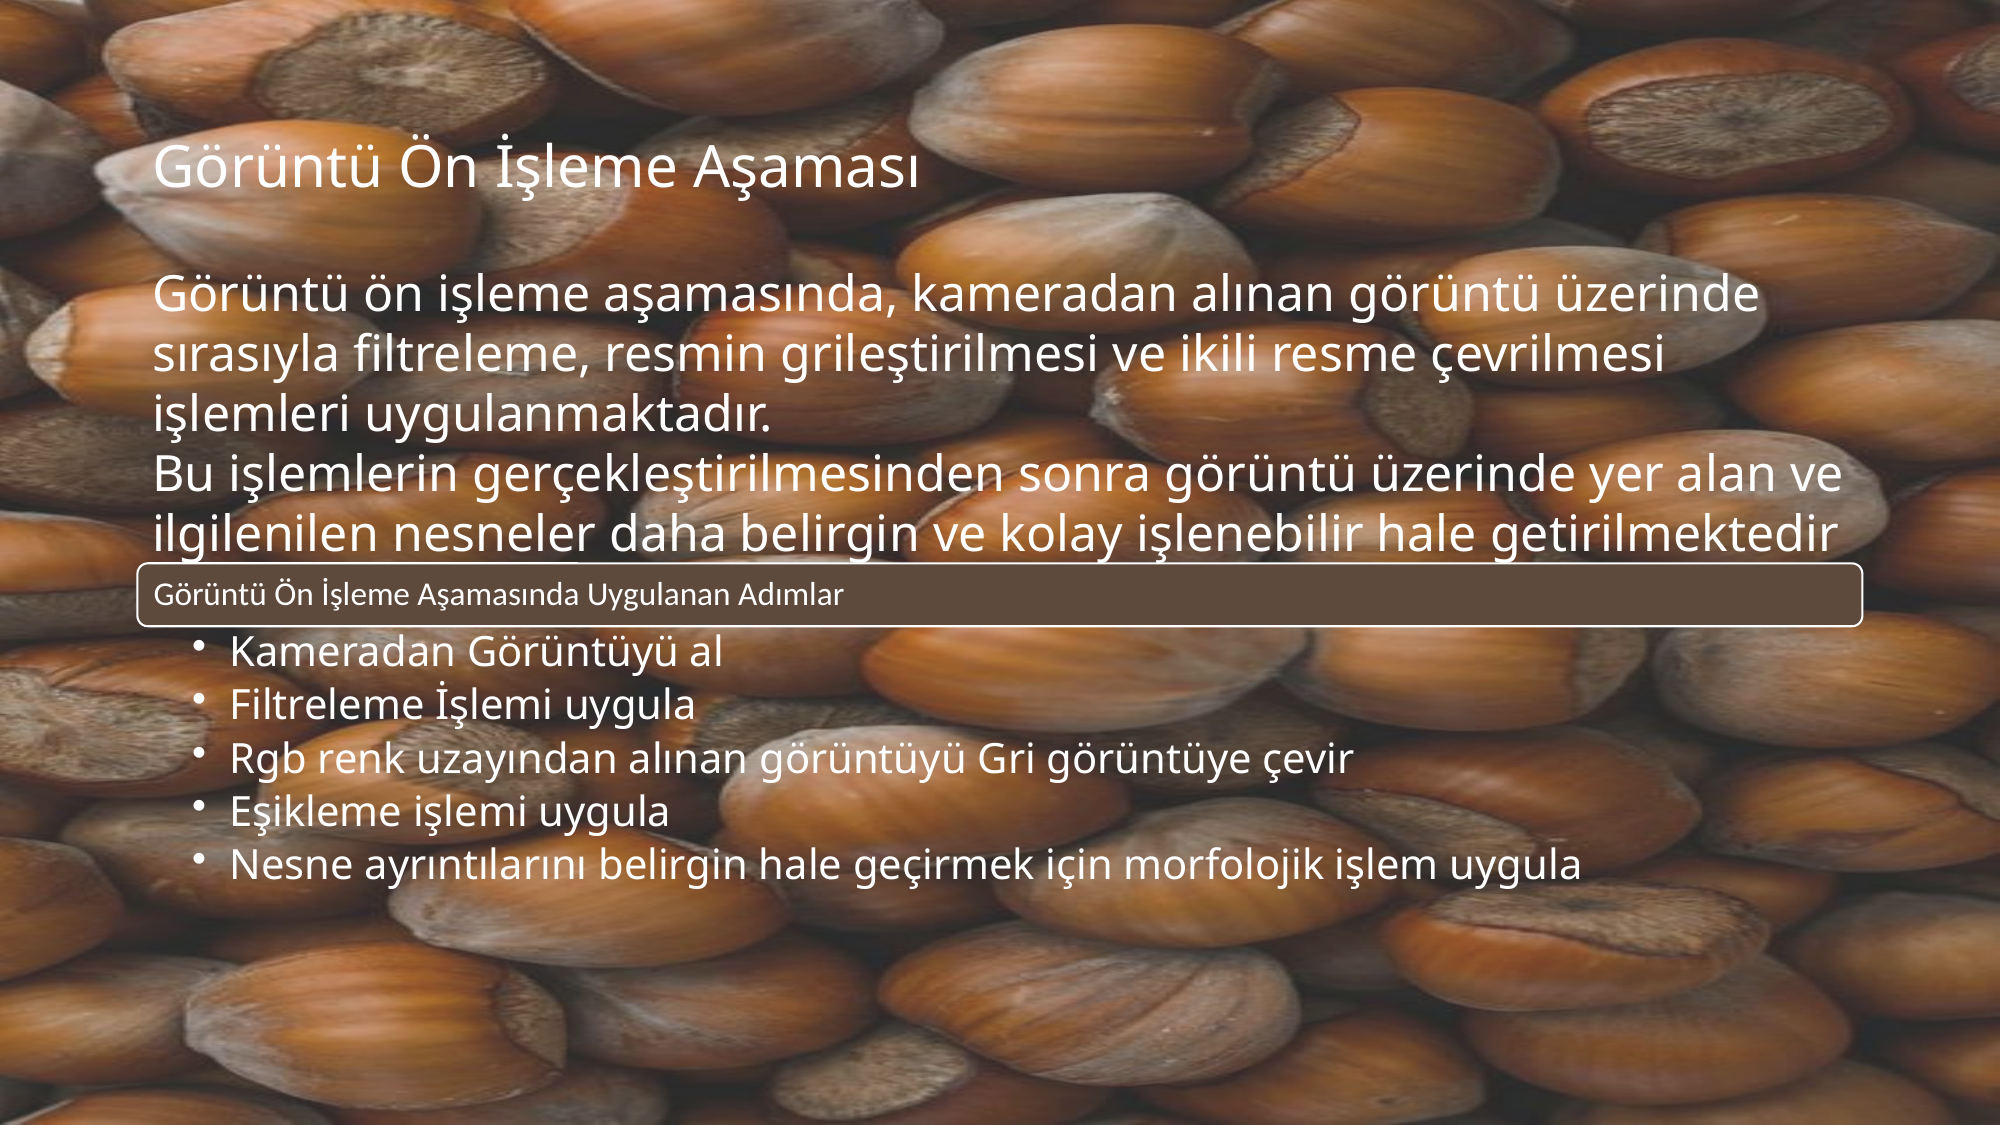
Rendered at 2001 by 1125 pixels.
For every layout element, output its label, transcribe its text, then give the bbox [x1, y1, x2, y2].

title Görüntü Ön İşleme Aşaması [137, 59, 1863, 254]
text_box Deneysel çalışmadan alınan örnek görüntü [0, 0, 2000, 1125]
text_box Görüntü ön işleme aşamasında, kameradan alınan görüntü üzerinde sırasıyla filtreleme, resmin grileştirilmesi ve ikili resme çevrilmesi işlemleri uygulanmaktadır. Bu işlemlerin gerçekleştirilmesinden sonra görüntü üzerinde yer alan ve ilgilenilen nesneler daha belirgin ve kolay işlenebilir hale getirilmektedir [137, 254, 1876, 570]
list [137, 562, 1863, 910]
